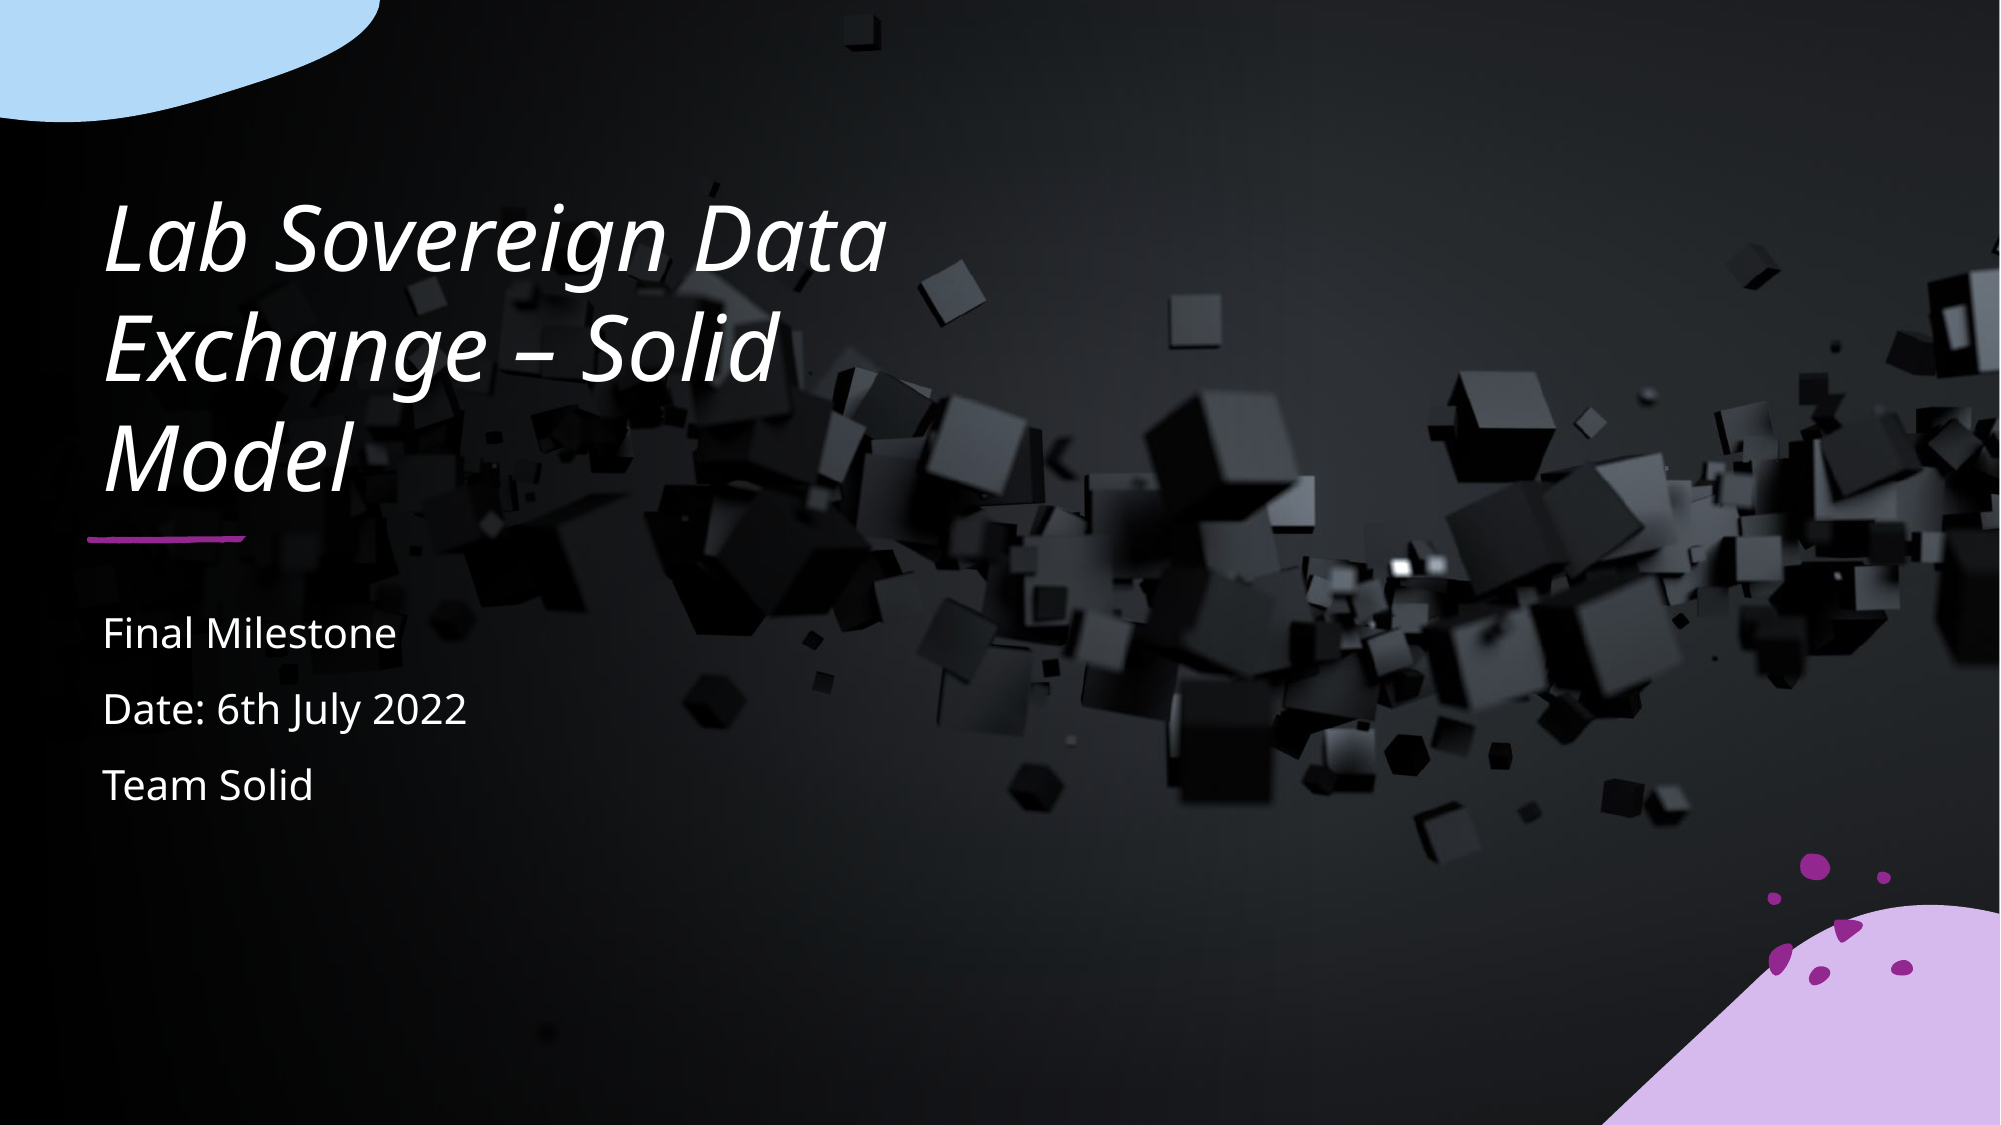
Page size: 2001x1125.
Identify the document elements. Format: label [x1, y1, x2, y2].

text_box [1767, 853, 1914, 986]
picture [0, 0, 2000, 1125]
text_box [86, 535, 247, 544]
